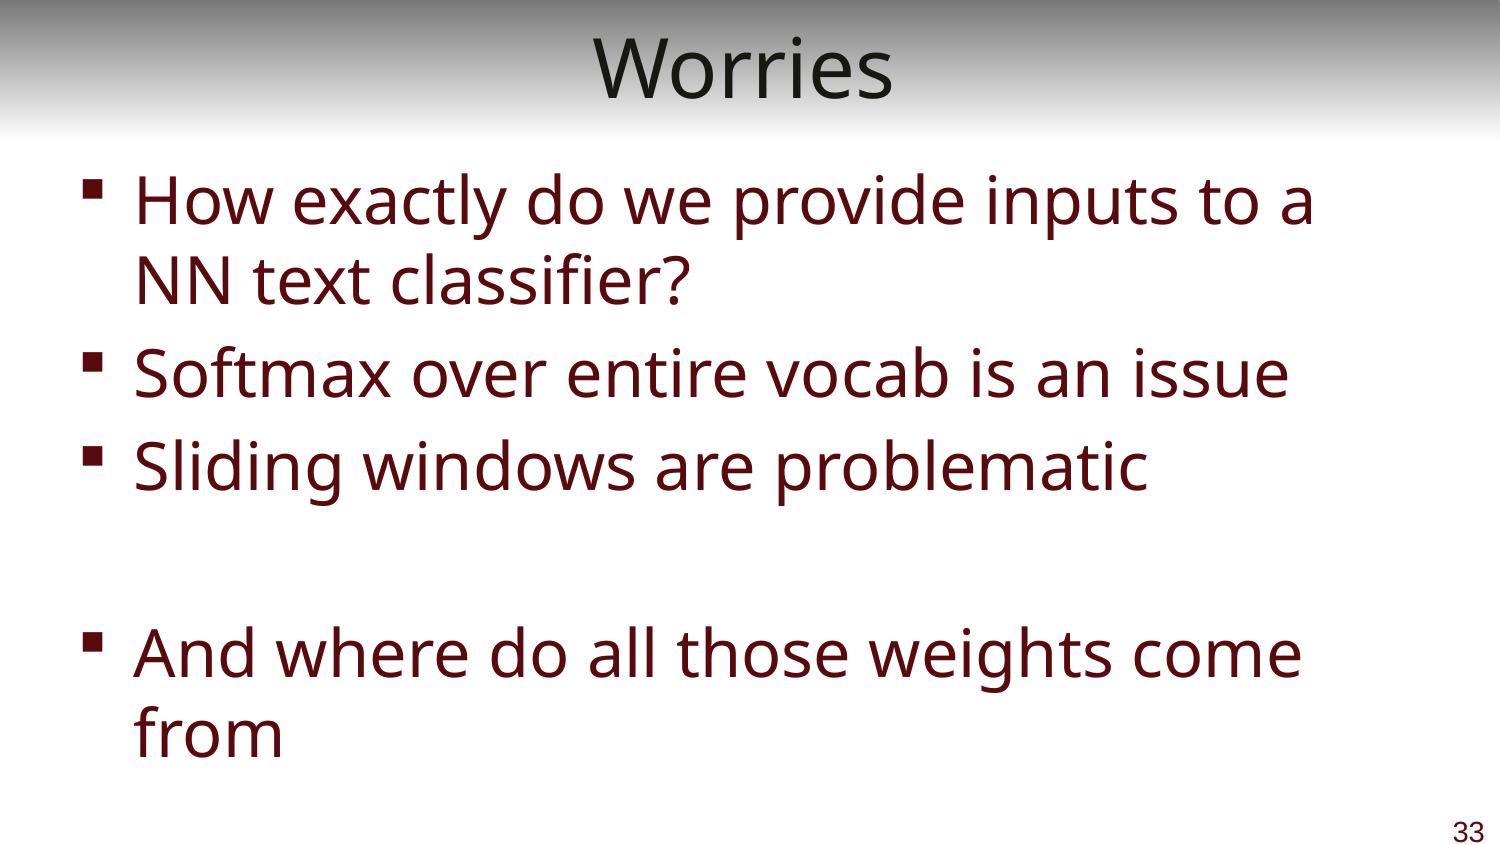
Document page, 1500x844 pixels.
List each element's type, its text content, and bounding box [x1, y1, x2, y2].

list How exactly do we provide inputs to a NN text classifier? Softmax over entire vocab is an issue Sliding windows are problematic And where do all those weights come from [62, 150, 1413, 797]
slide_number 33 [1424, 806, 1500, 844]
title Worries [12, 0, 1475, 132]
